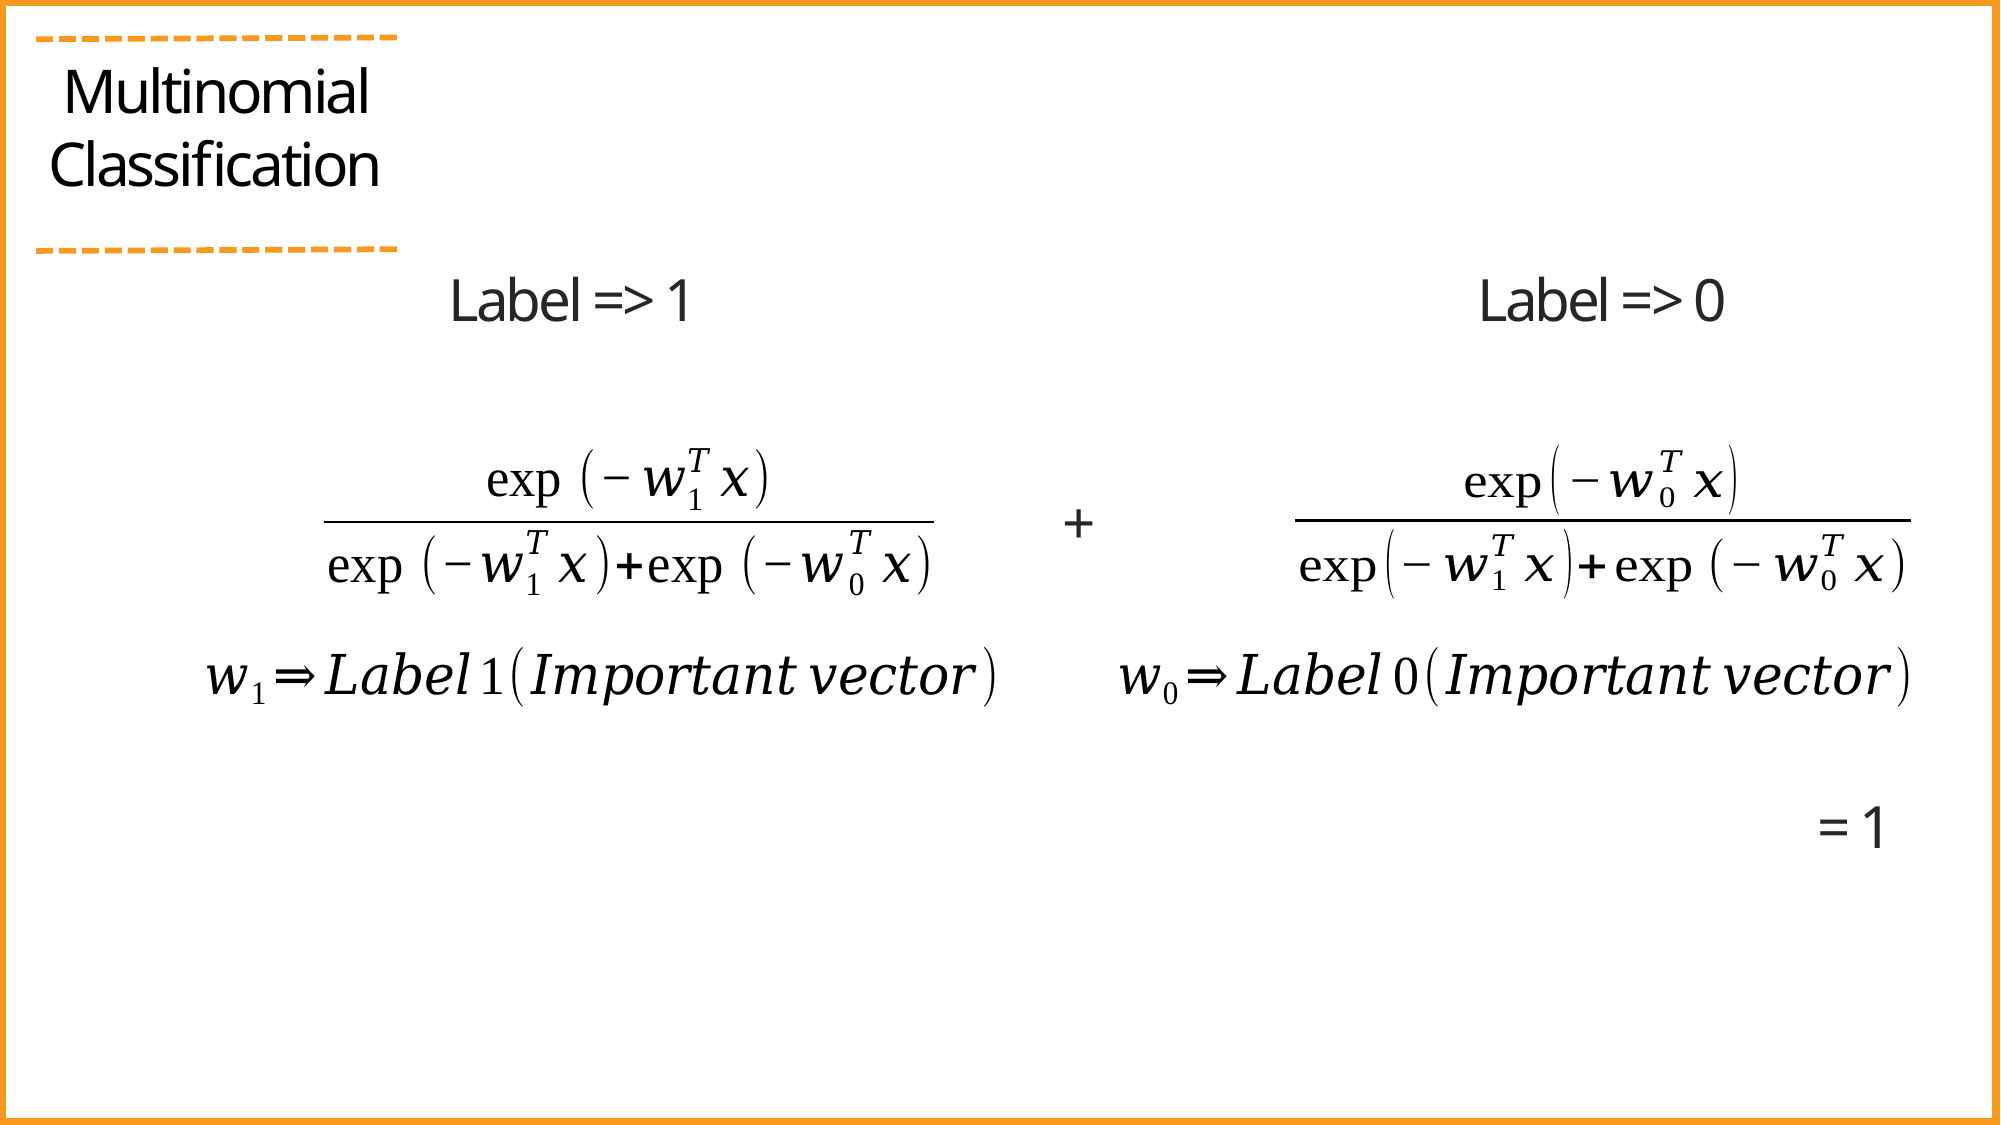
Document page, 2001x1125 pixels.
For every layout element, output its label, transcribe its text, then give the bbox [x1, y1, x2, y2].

text_box Label => 1 [434, 256, 713, 341]
text_box = 1 [1802, 783, 1908, 868]
text_box Multinomial Classification [23, 46, 409, 206]
text_box + [1048, 479, 1112, 564]
text_box Label => 0 [1462, 256, 1742, 341]
